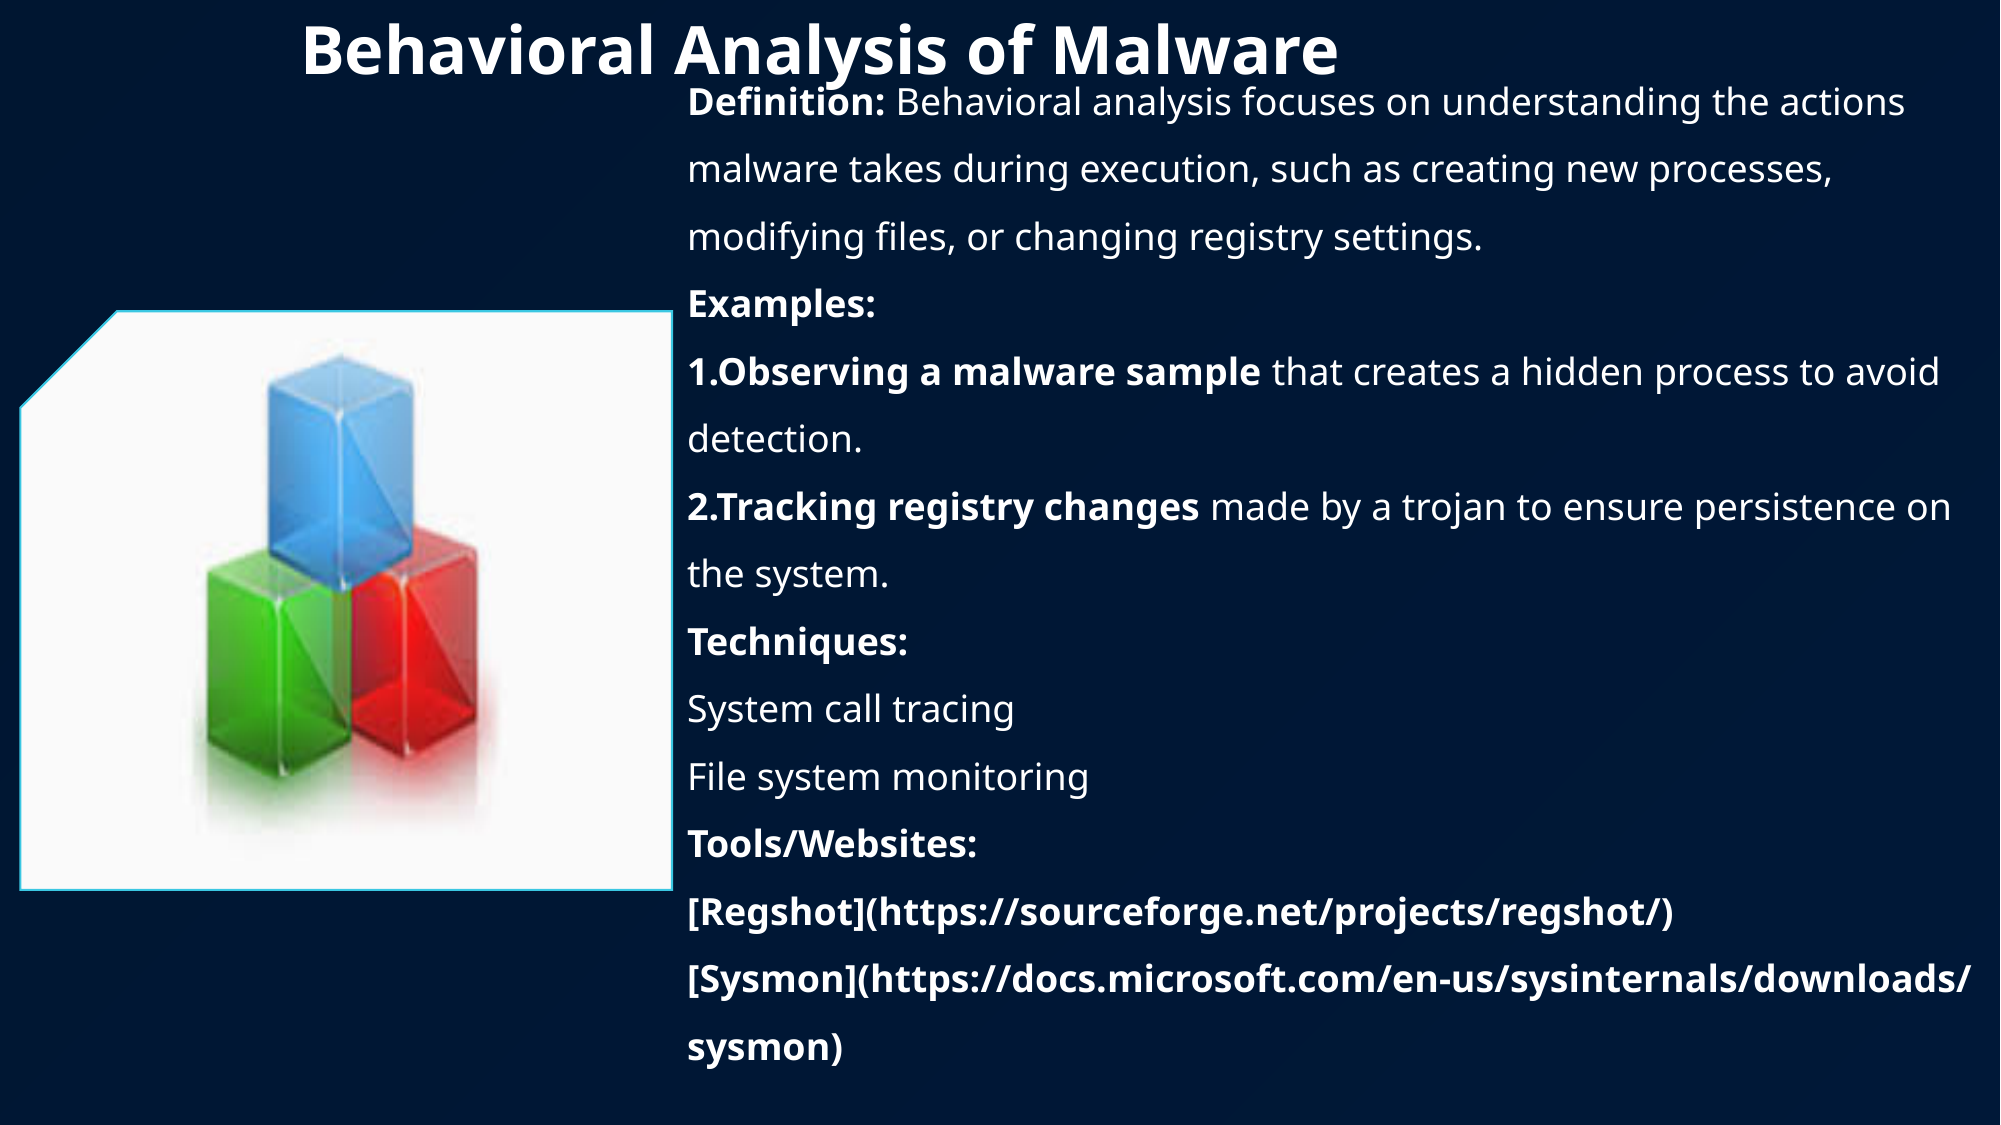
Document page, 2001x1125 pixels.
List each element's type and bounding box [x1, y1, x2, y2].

picture [20, 311, 284, 891]
text_box [284, 0, 2000, 1125]
